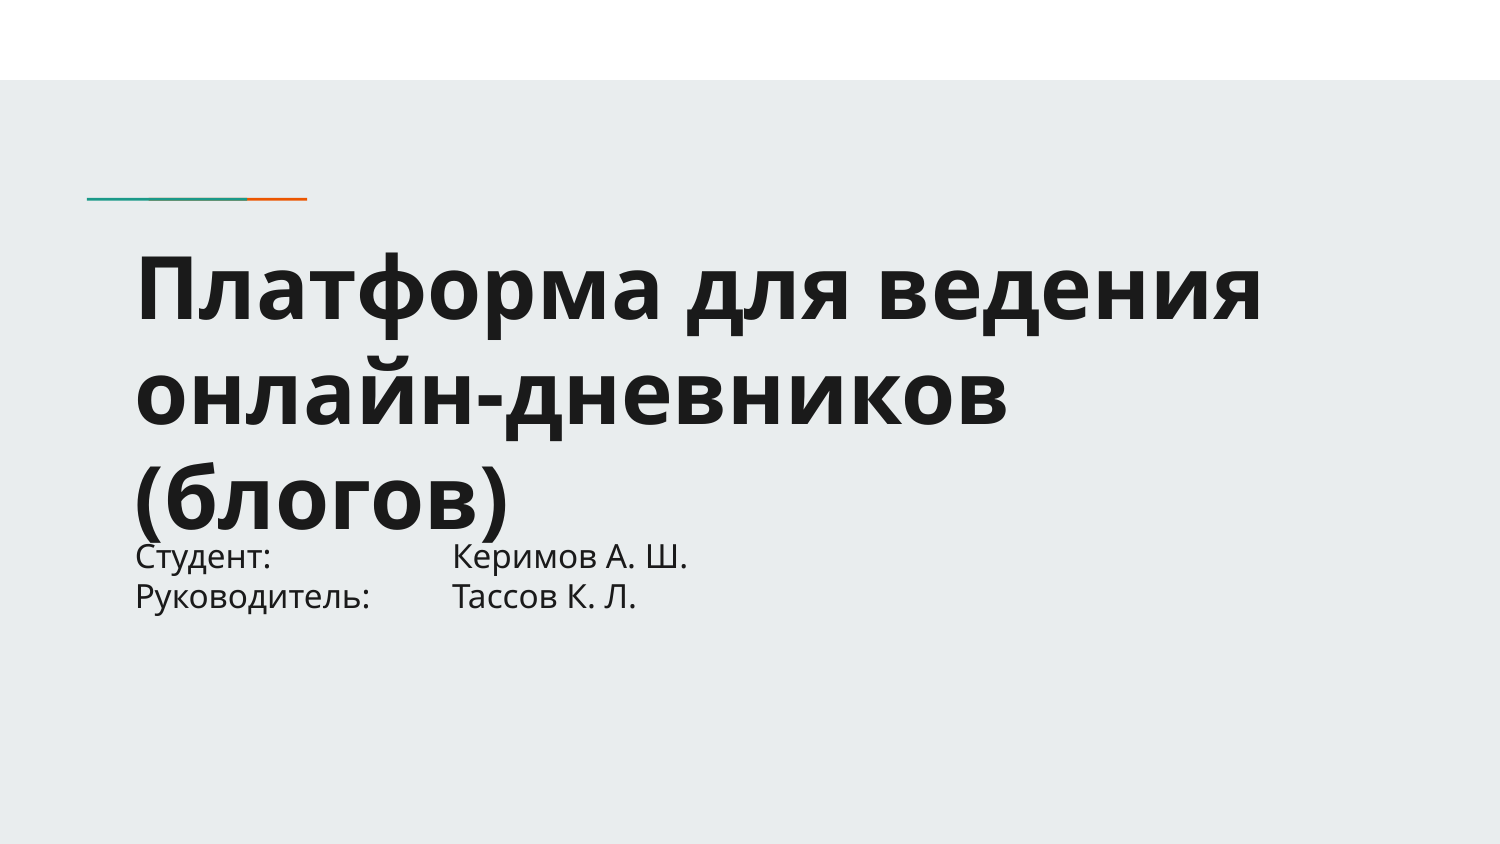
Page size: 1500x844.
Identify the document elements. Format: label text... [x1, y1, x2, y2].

title Платформа для ведения онлайн-дневников (блогов) [119, 216, 1381, 490]
subtitle Студент: Керимов А. Ш. Руководитель: Тассов К. Л. [119, 520, 1381, 610]
